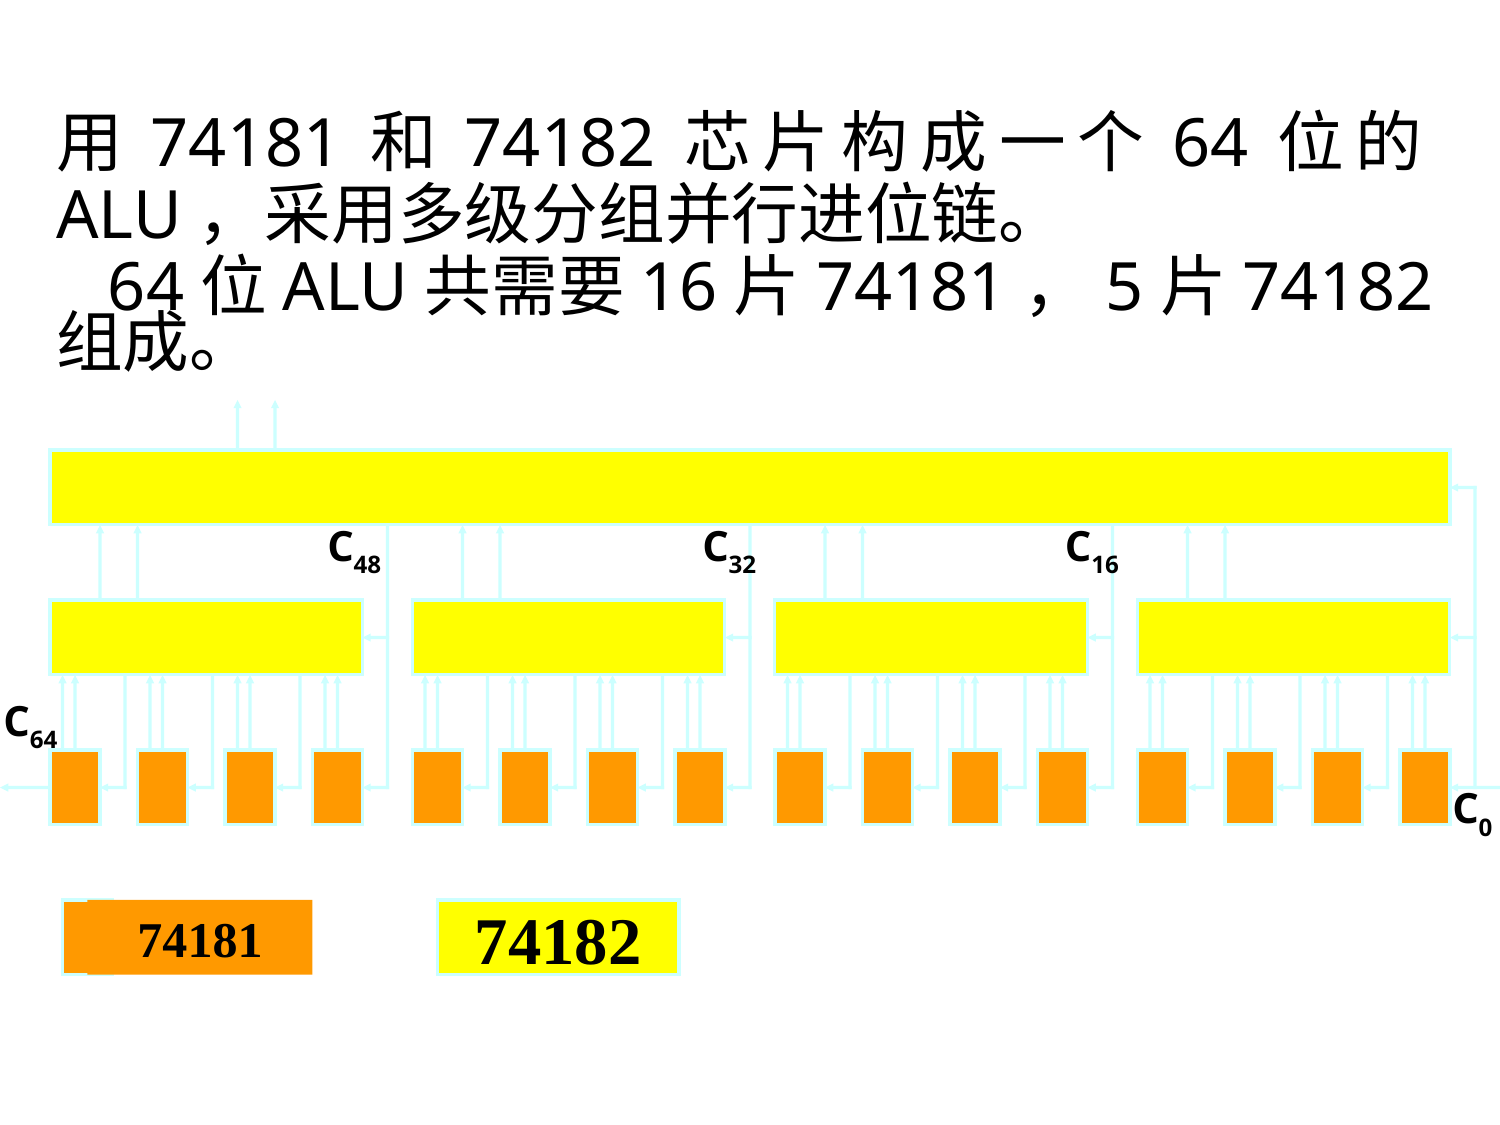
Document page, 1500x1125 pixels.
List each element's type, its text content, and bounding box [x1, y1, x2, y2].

text_box [362, 783, 388, 792]
text_box [1333, 675, 1342, 751]
text_box [1400, 749, 1450, 825]
text_box [774, 749, 825, 825]
text_box [1045, 675, 1055, 751]
text_box [595, 675, 605, 751]
text_box [1320, 675, 1330, 751]
text_box [312, 749, 363, 825]
text_box [245, 675, 255, 751]
text_box [233, 399, 242, 451]
text_box [683, 675, 692, 751]
text_box [495, 525, 505, 601]
text_box [187, 783, 213, 792]
text_box [500, 749, 550, 825]
text_box C16 [1050, 512, 1150, 587]
text_box [233, 675, 242, 751]
text_box [458, 525, 467, 601]
text_box [520, 675, 530, 751]
text_box [412, 599, 725, 675]
text_box [999, 783, 1025, 792]
text_box [133, 525, 142, 601]
text_box [1449, 633, 1474, 642]
text_box [508, 675, 517, 751]
text_box [637, 783, 663, 792]
text_box [695, 675, 705, 751]
text_box 74182 [437, 899, 680, 975]
text_box [320, 675, 330, 751]
text_box [70, 675, 80, 751]
text_box C32 [687, 512, 788, 587]
text_box [1137, 599, 1450, 675]
text_box 74181 [87, 899, 313, 975]
text_box [1420, 675, 1430, 751]
text_box [1037, 749, 1088, 825]
text_box [724, 633, 751, 642]
text_box C48 [312, 512, 413, 587]
text_box [1224, 749, 1275, 825]
text_box [50, 449, 1450, 525]
text_box [1362, 783, 1388, 792]
text_box [675, 749, 725, 825]
text_box [49, 599, 363, 675]
text_box [274, 783, 301, 792]
text_box [795, 675, 805, 751]
text_box [1087, 633, 1113, 642]
text_box [883, 675, 892, 751]
text_box [462, 783, 488, 792]
text_box [862, 749, 913, 825]
text_box [1275, 783, 1300, 792]
text_box [225, 749, 275, 825]
text_box [58, 675, 67, 751]
text_box [783, 675, 792, 751]
text_box [1087, 783, 1113, 792]
text_box [1245, 675, 1255, 751]
text_box [912, 783, 938, 792]
text_box [820, 525, 830, 601]
text_box [1137, 749, 1188, 825]
text_box [825, 783, 850, 792]
text_box [1183, 525, 1192, 601]
text_box [433, 675, 442, 751]
text_box [95, 525, 105, 601]
text_box [858, 525, 867, 601]
text_box [137, 749, 188, 825]
text_box [270, 399, 280, 451]
text_box [1145, 675, 1155, 751]
text_box [99, 783, 125, 792]
text_box [412, 749, 463, 825]
text_box [958, 675, 967, 751]
text_box [145, 675, 155, 751]
text_box [870, 675, 880, 751]
text_box [1312, 749, 1363, 825]
text_box [62, 899, 87, 975]
text_box [50, 749, 100, 825]
text_box [158, 675, 167, 751]
text_box [362, 633, 388, 642]
text_box [0, 783, 50, 792]
text_box [333, 675, 342, 751]
text_box C64 [0, 687, 88, 762]
text_box C0 [1437, 774, 1500, 849]
text_box [1187, 783, 1213, 792]
text_box [970, 675, 980, 751]
text_box [1058, 675, 1067, 751]
text_box [774, 599, 1088, 675]
text_box [587, 749, 638, 825]
list 用74181和74182芯片构成一个64位的ALU，采用多级分组并行进位链。 64位ALU共需要16片74181，5片74182组成。 [41, 101, 1454, 386]
text_box [420, 675, 430, 751]
text_box [1449, 483, 1474, 492]
text_box [1220, 525, 1230, 601]
text_box [1233, 675, 1242, 751]
text_box [608, 675, 617, 751]
text_box [1158, 675, 1167, 751]
text_box [1408, 675, 1417, 751]
text_box [549, 783, 575, 792]
text_box [950, 749, 1000, 825]
text_box [724, 783, 751, 792]
